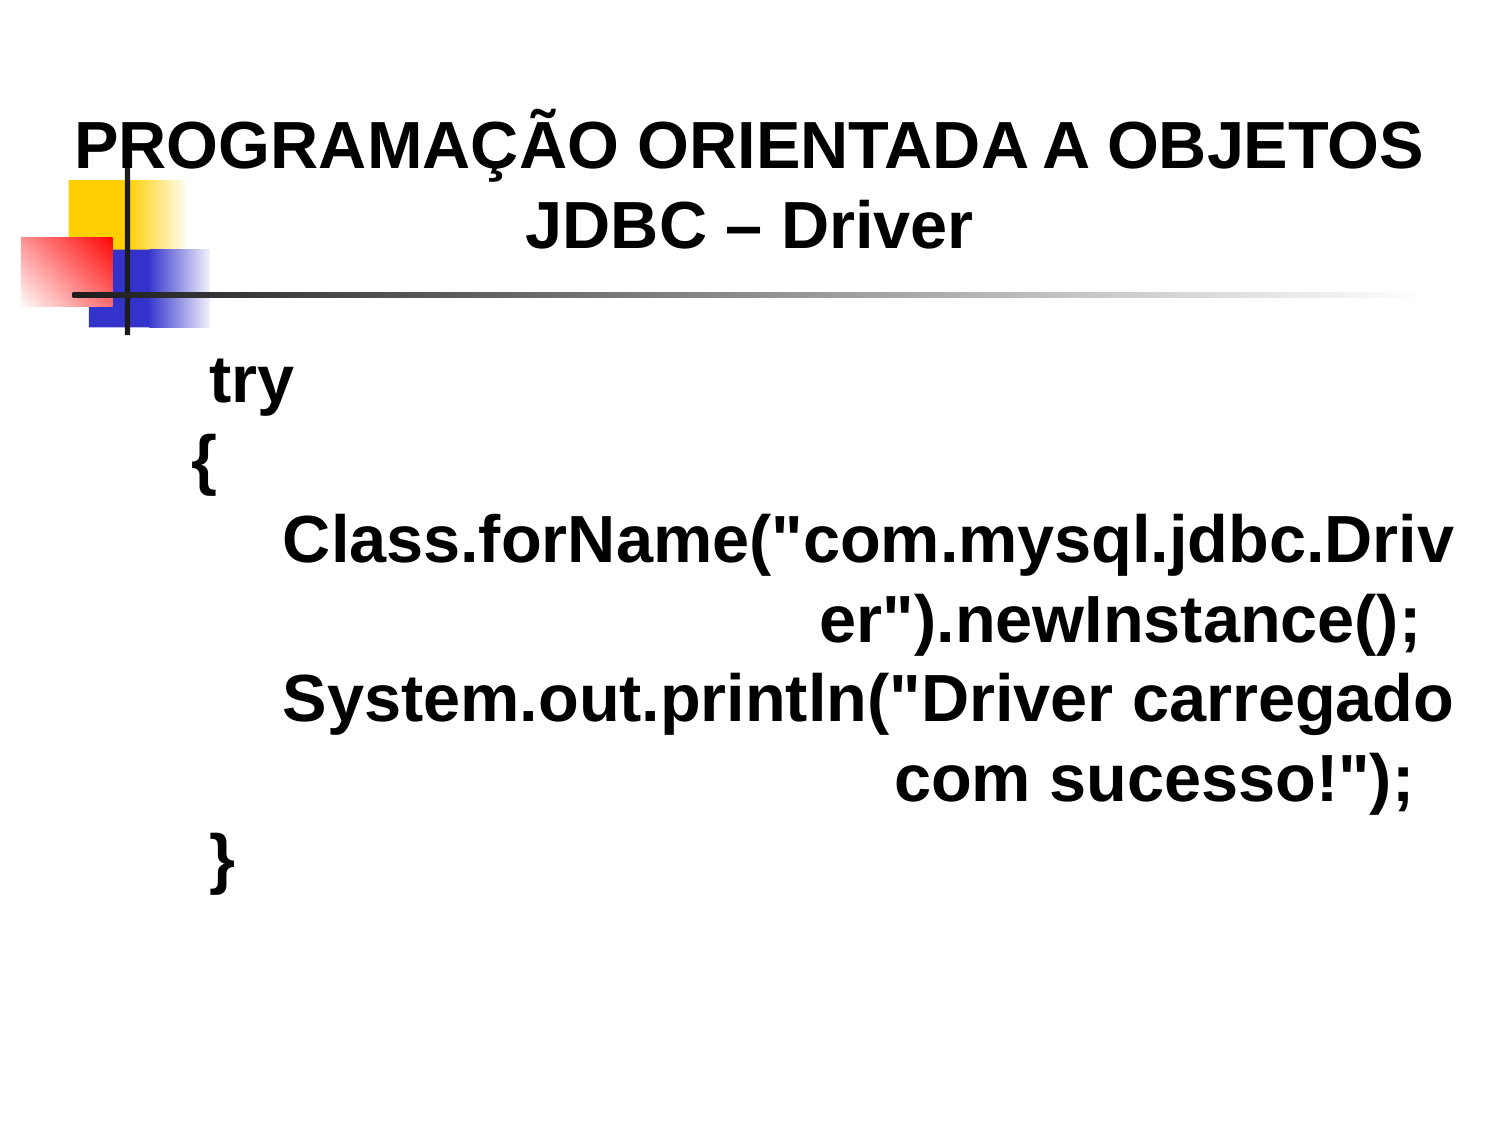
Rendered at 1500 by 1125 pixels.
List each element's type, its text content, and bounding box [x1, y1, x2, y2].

text_box PROGRAMAÇÃO ORIENTADA A OBJETOS JDBC – Driver [0, 94, 1500, 270]
text_box try { Class.forName("com.mysql.jdbc.Driv er").newInstance(); System.out.println("Driver carregado com sucesso!"); } [46, 328, 1500, 1125]
